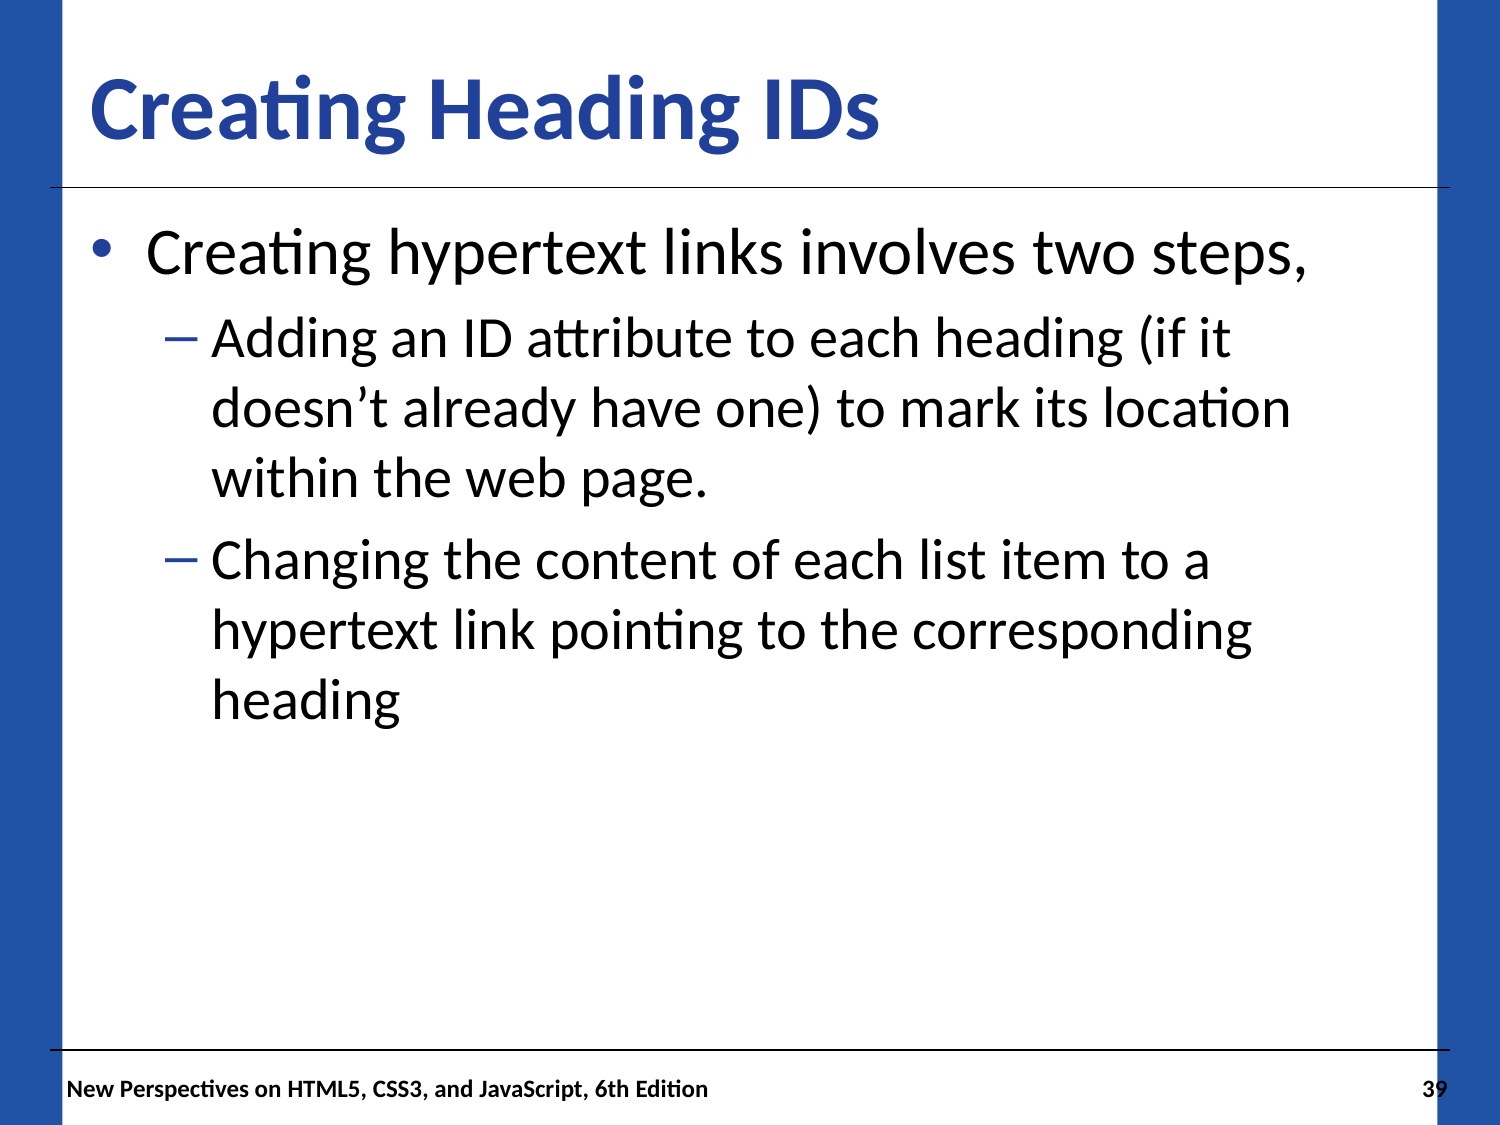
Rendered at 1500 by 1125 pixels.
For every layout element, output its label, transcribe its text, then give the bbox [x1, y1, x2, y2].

title Creating Heading IDs [74, 24, 1438, 181]
list Creating hypertext links involves two steps, Adding an ID attribute to each heading (if it doesn’t already have one) to mark its location within the web page. Changing the content of each list item to a hypertext link pointing to the corresponding heading [74, 199, 1438, 1006]
footer New Perspectives on HTML5, CSS3, and JavaScript, 6th Edition [0, 1050, 1350, 1125]
slide_number 39 [1374, 1050, 1463, 1125]
